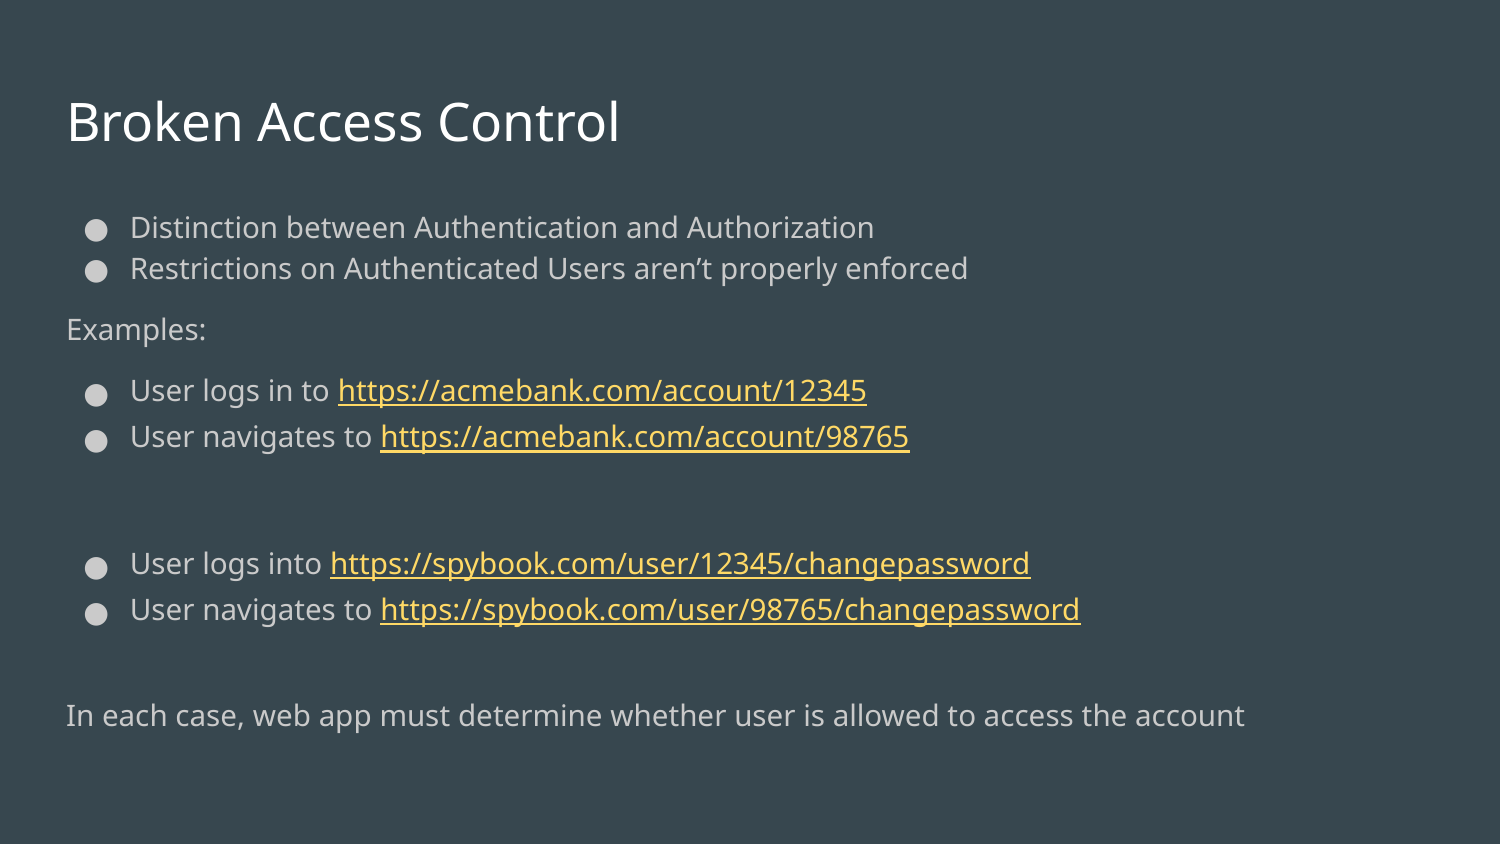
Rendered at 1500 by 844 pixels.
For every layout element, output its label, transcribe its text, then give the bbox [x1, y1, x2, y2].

title Broken Access Control [51, 72, 1449, 167]
list Distinction between Authentication and Authorization Restrictions on Authenticated Users aren’t properly enforced Examples: User logs in to https://acmebank.com/account/12345 User navigates to https://acmebank.com/account/98765 User logs into https://spybook.com/user/12345/changepassword User navigates to https://spybook.com/user/98765/changepassword In each case, web app must determine whether user is allowed to access the account [51, 189, 1449, 750]
